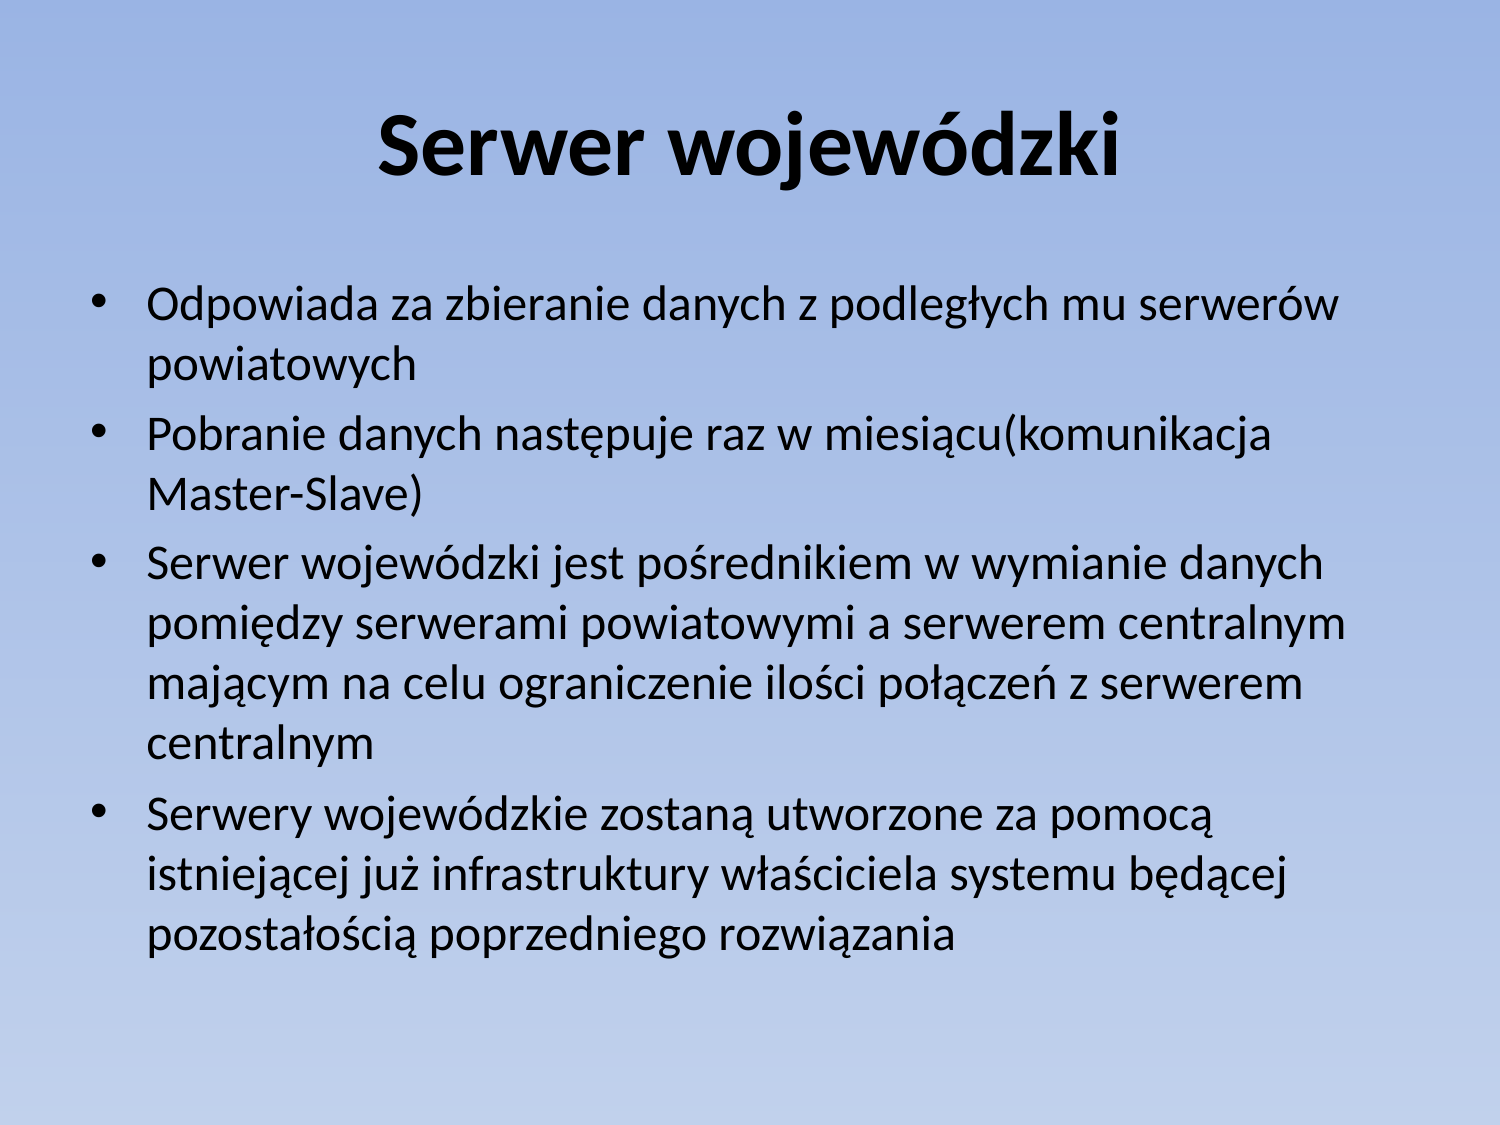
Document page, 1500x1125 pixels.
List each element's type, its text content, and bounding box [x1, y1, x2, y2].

list Odpowiada za zbieranie danych z podległych mu serwerów powiatowych Pobranie danych następuje raz w miesiącu(komunikacja Master-Slave) Serwer wojewódzki jest pośrednikiem w wymianie danych pomiędzy serwerami powiatowymi a serwerem centralnym mającym na celu ograniczenie ilości połączeń z serwerem centralnym Serwery wojewódzkie zostaną utworzone za pomocą istniejącej już infrastruktury właściciela systemu będącej pozostałością poprzedniego rozwiązania [75, 262, 1425, 1005]
title Serwer wojewódzki [75, 45, 1425, 233]
